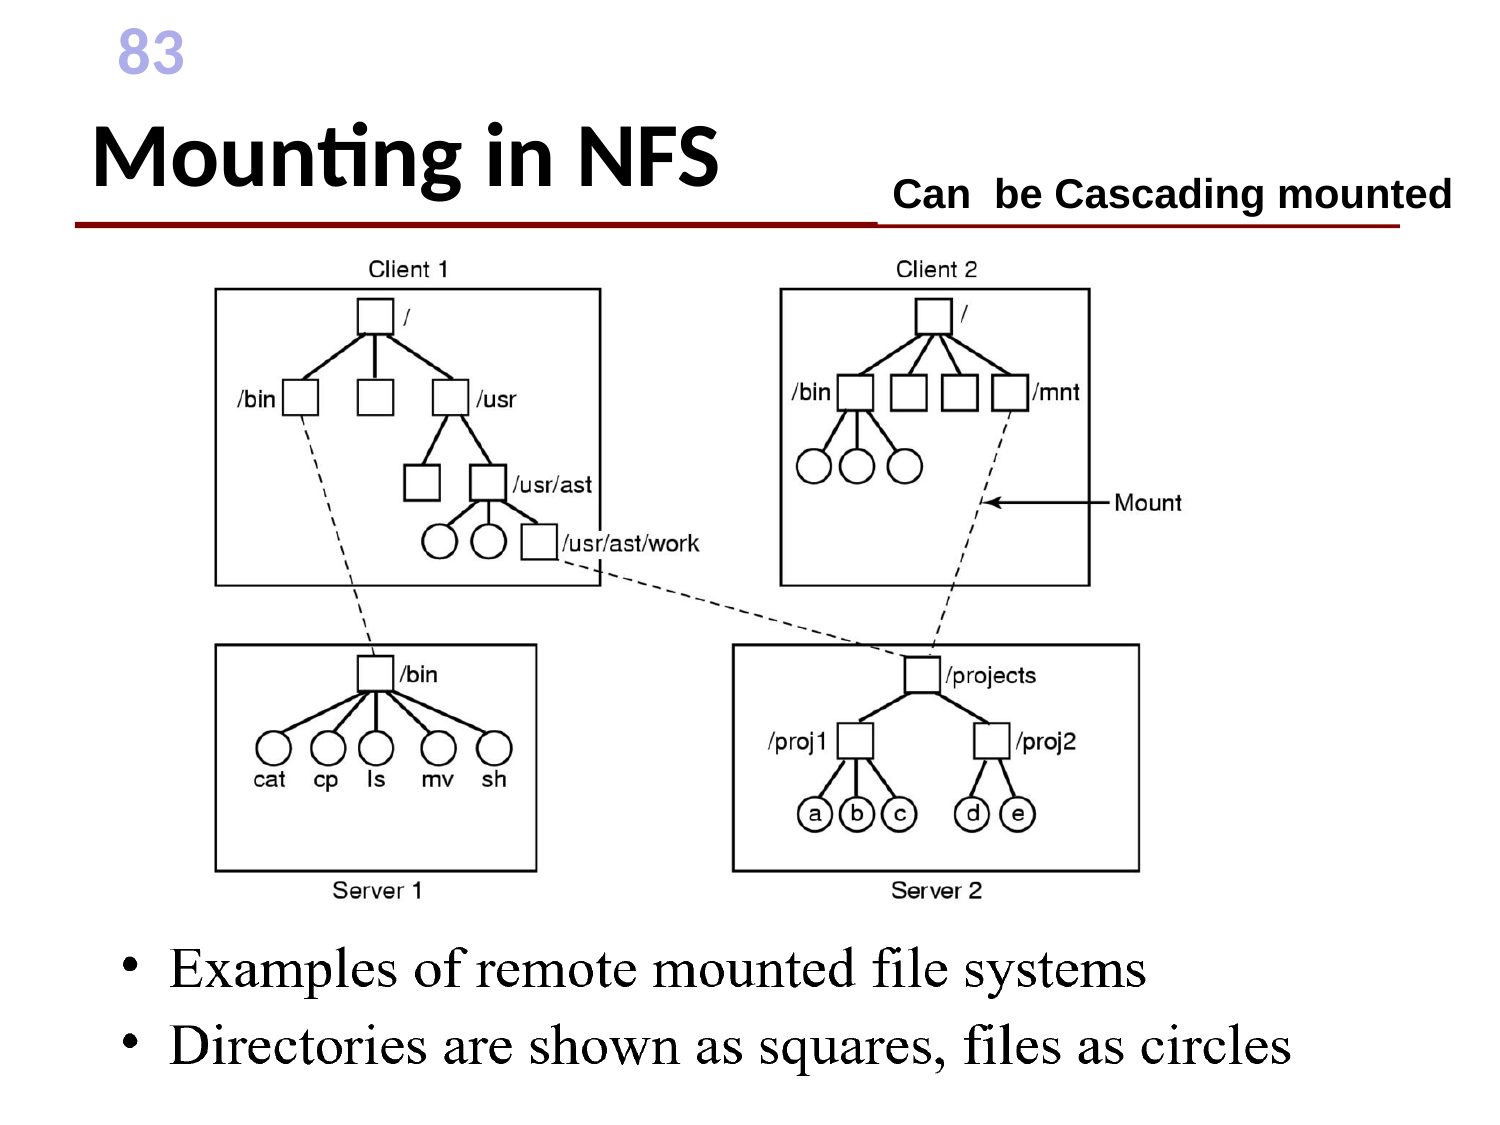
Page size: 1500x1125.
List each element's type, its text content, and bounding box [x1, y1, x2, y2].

title Mounting in NFS [75, 75, 1400, 225]
picture [49, 249, 1359, 1094]
text_box Can be Cascading mounted [877, 159, 1469, 225]
